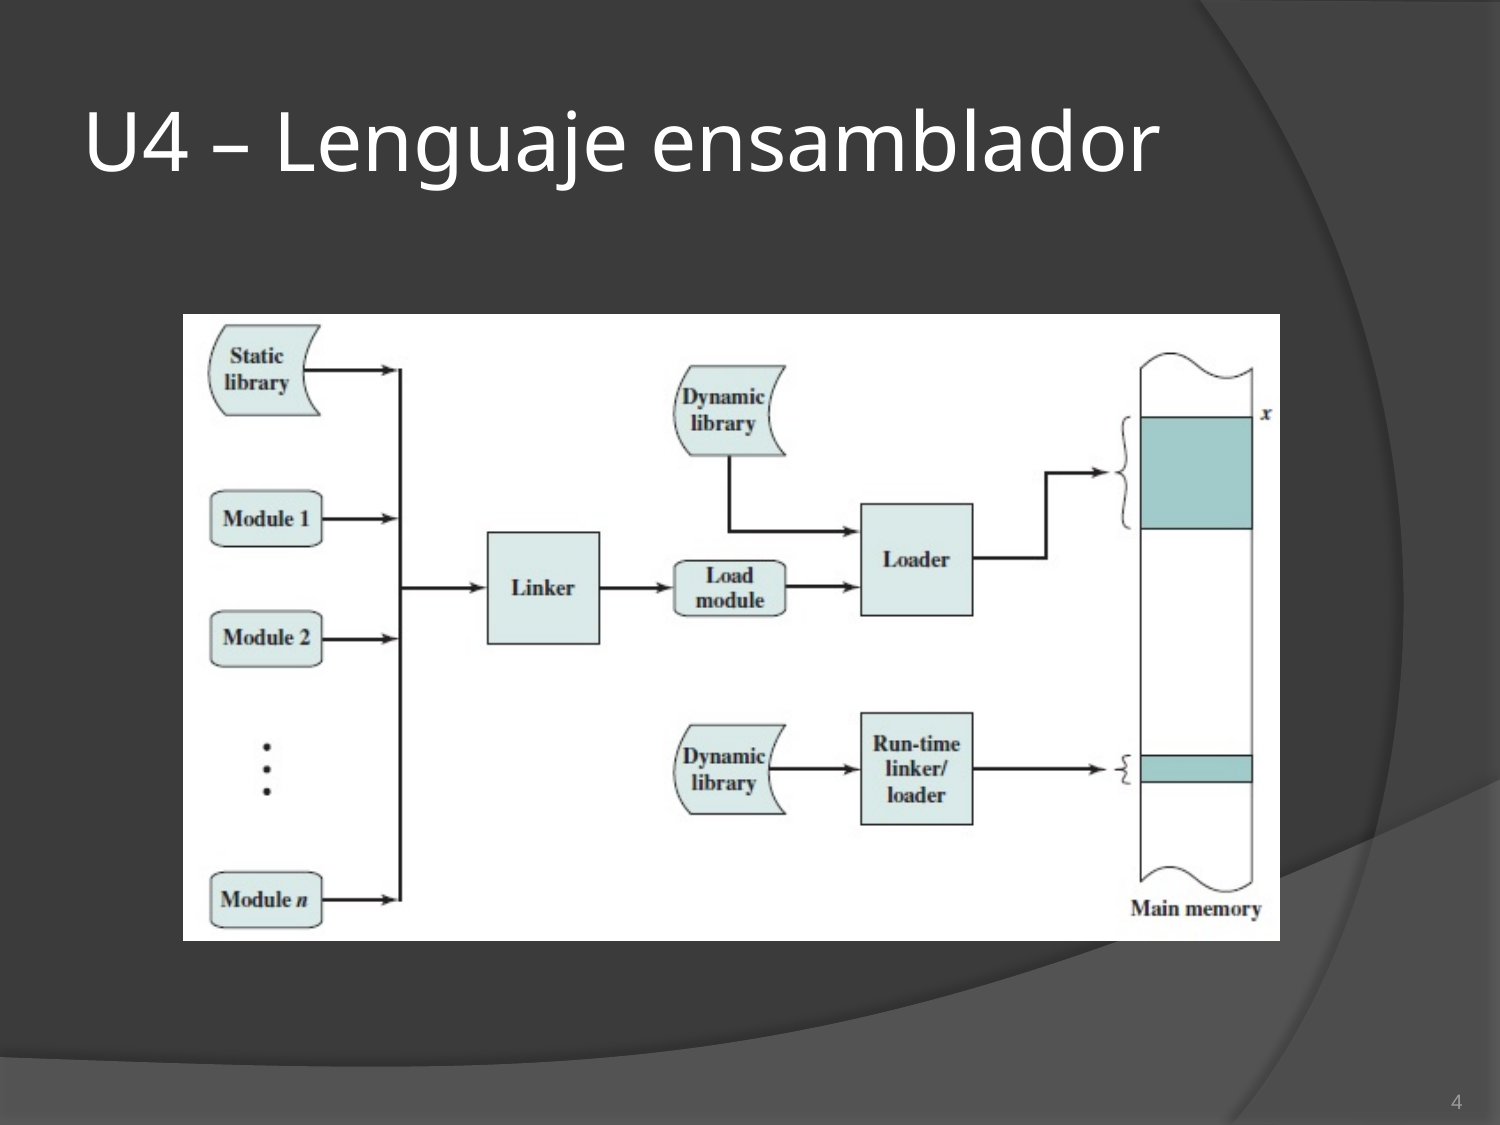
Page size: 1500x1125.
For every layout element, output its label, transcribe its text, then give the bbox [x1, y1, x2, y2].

title U4 – Lenguaje ensamblador [75, 45, 1300, 233]
slide_number 4 [1337, 1053, 1463, 1114]
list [182, 314, 1280, 941]
